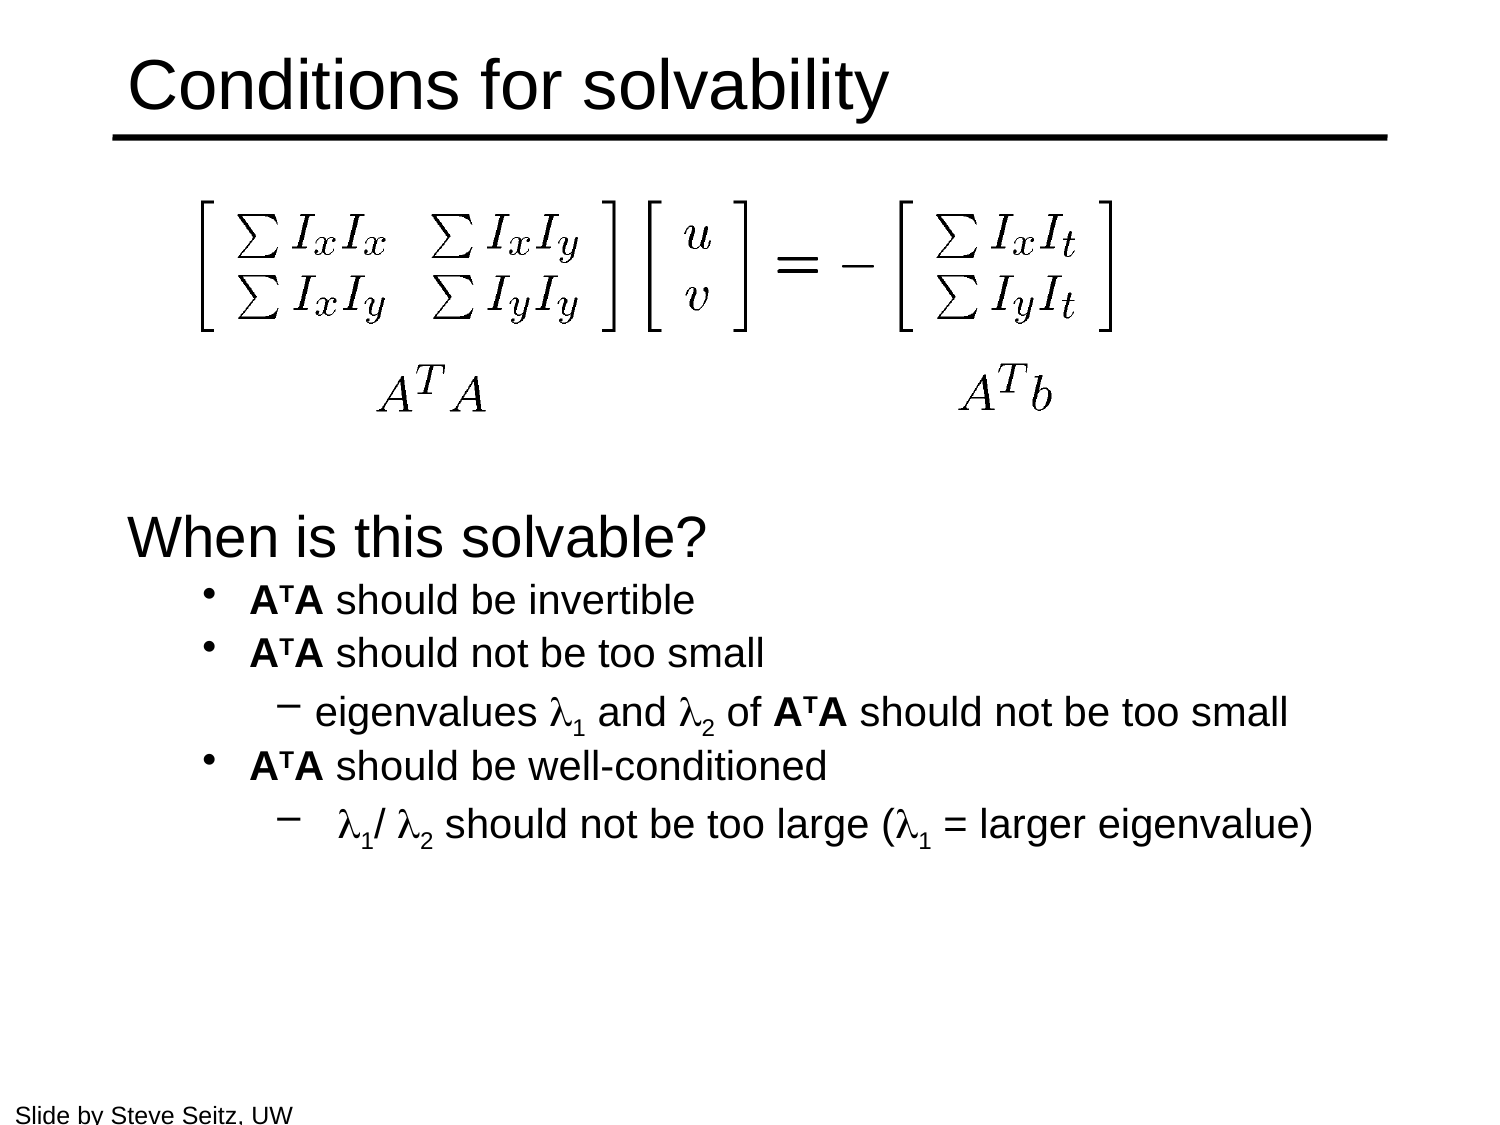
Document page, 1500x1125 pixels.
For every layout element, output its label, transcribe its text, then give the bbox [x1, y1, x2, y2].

text_box Slide by Steve Seitz, UW [0, 1092, 917, 1125]
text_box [199, 199, 1113, 414]
text_box When is this solvable? ATA should be invertible ATA should not be too small eigenvalues l1 and l2 of ATA should not be too small ATA should be well-conditioned l1/ l2 should not be too large (l1 = larger eigenvalue) [112, 499, 1388, 963]
title Conditions for solvability [112, 12, 1388, 151]
